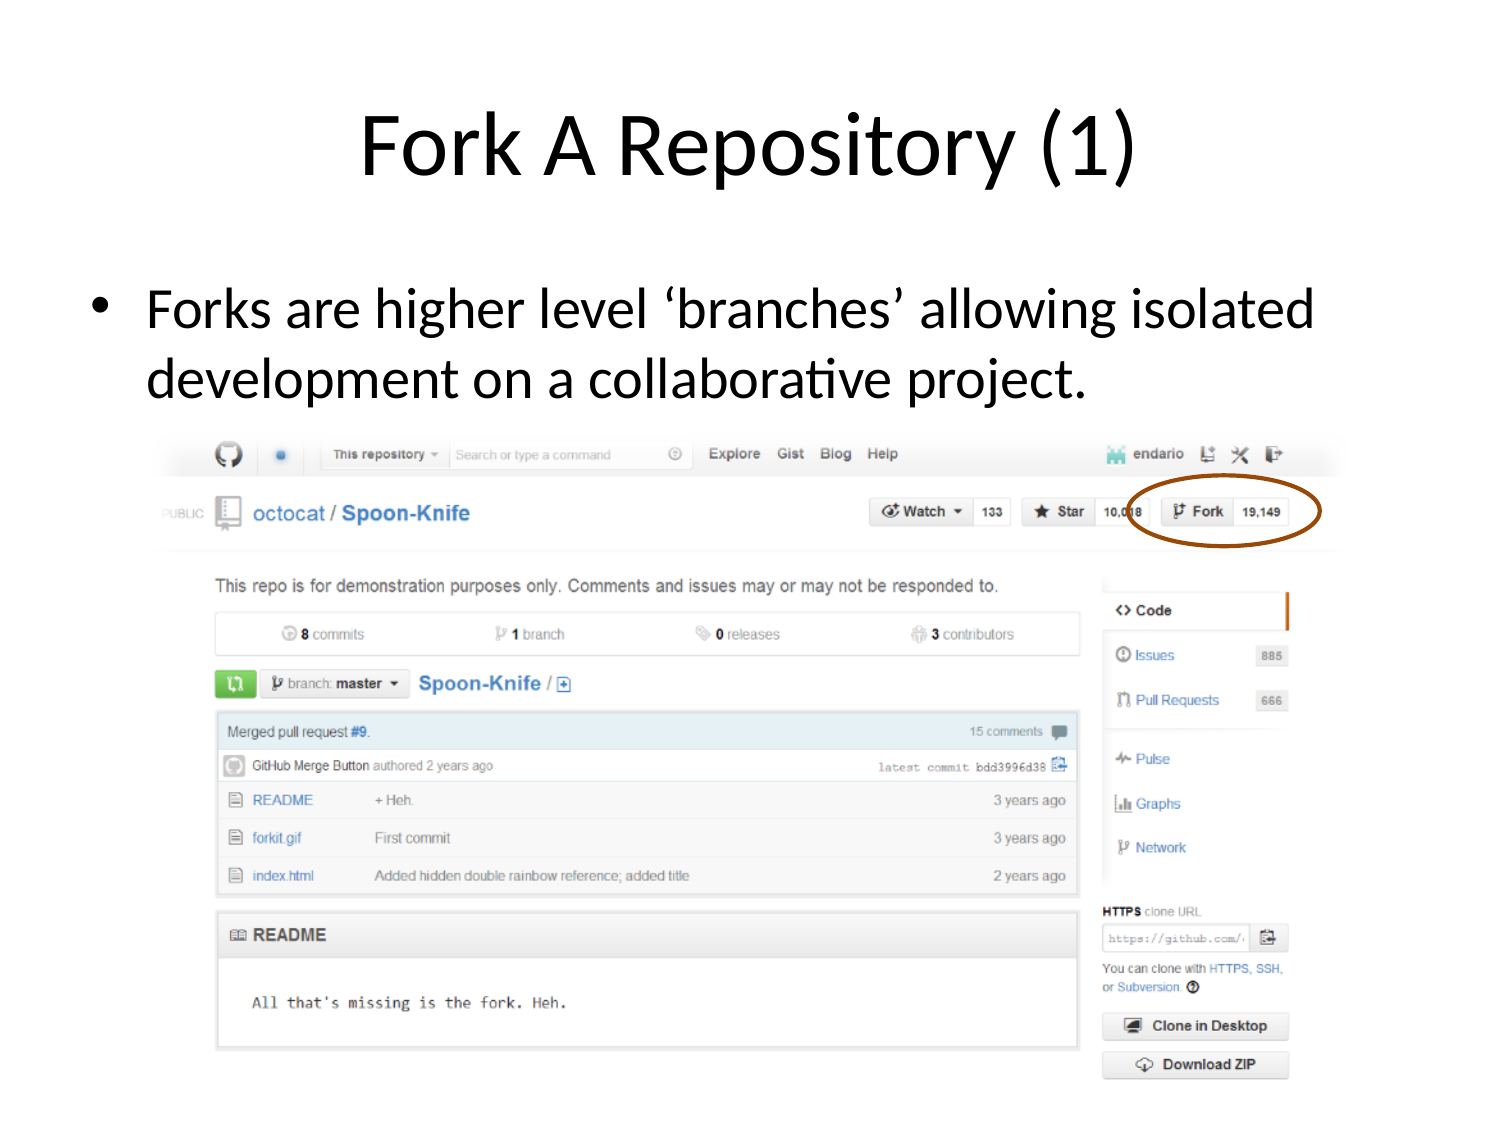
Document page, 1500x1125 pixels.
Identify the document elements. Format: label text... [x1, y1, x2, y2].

picture [152, 432, 1348, 1118]
title Fork A Repository (1) [75, 45, 1425, 233]
list Forks are higher level ‘branches’ allowing isolated development on a collaborative project. [75, 262, 1425, 1005]
